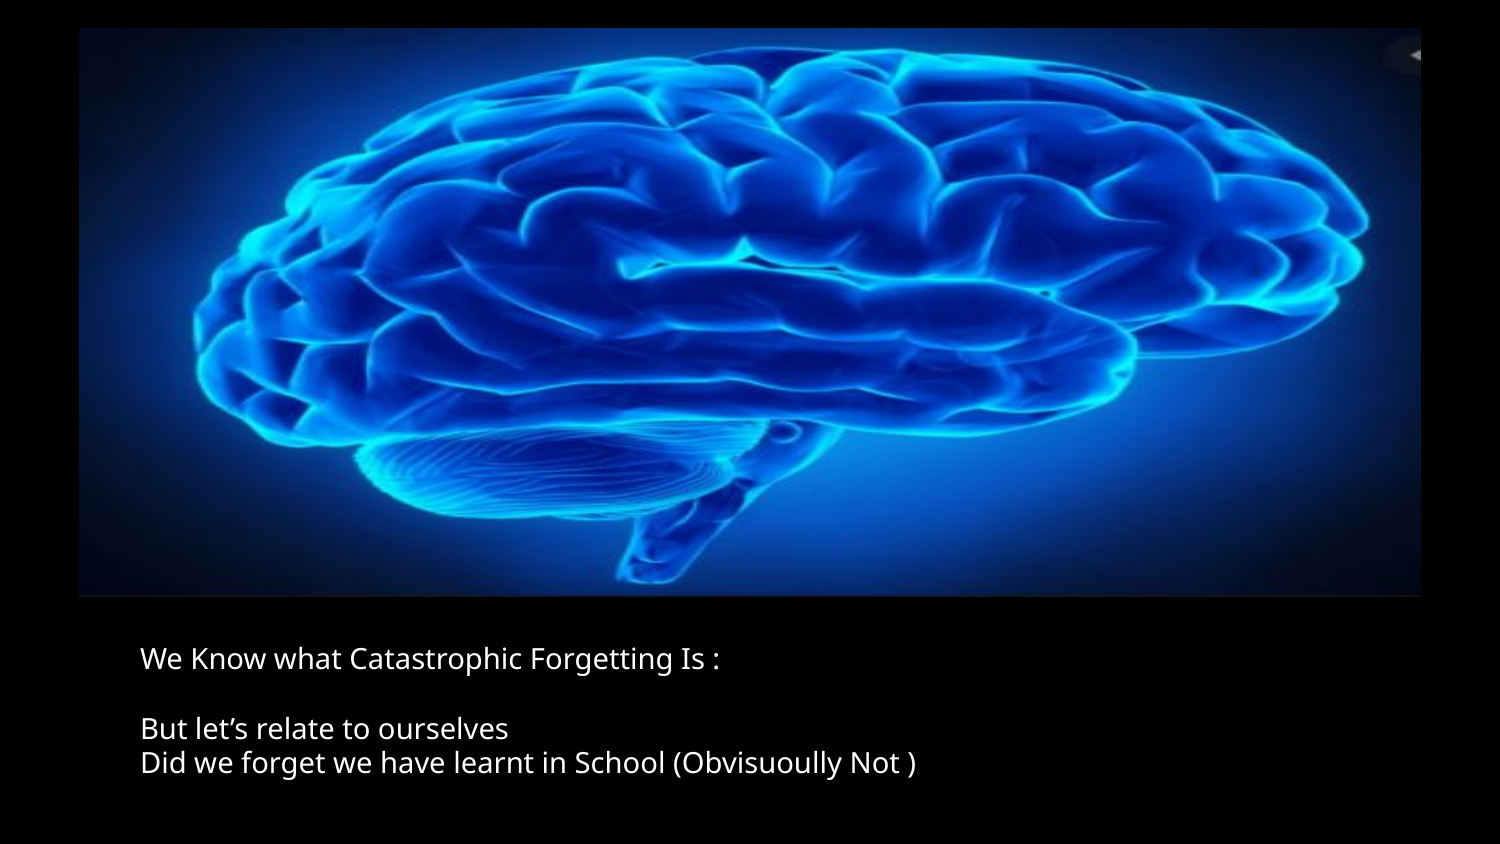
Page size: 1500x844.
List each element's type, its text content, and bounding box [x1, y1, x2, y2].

text_box We Know what Catastrophic Forgetting Is : But let’s relate to ourselves Did we forget we have learnt in School (Obvisuoully Not ) [125, 624, 1445, 809]
picture [79, 27, 1421, 597]
